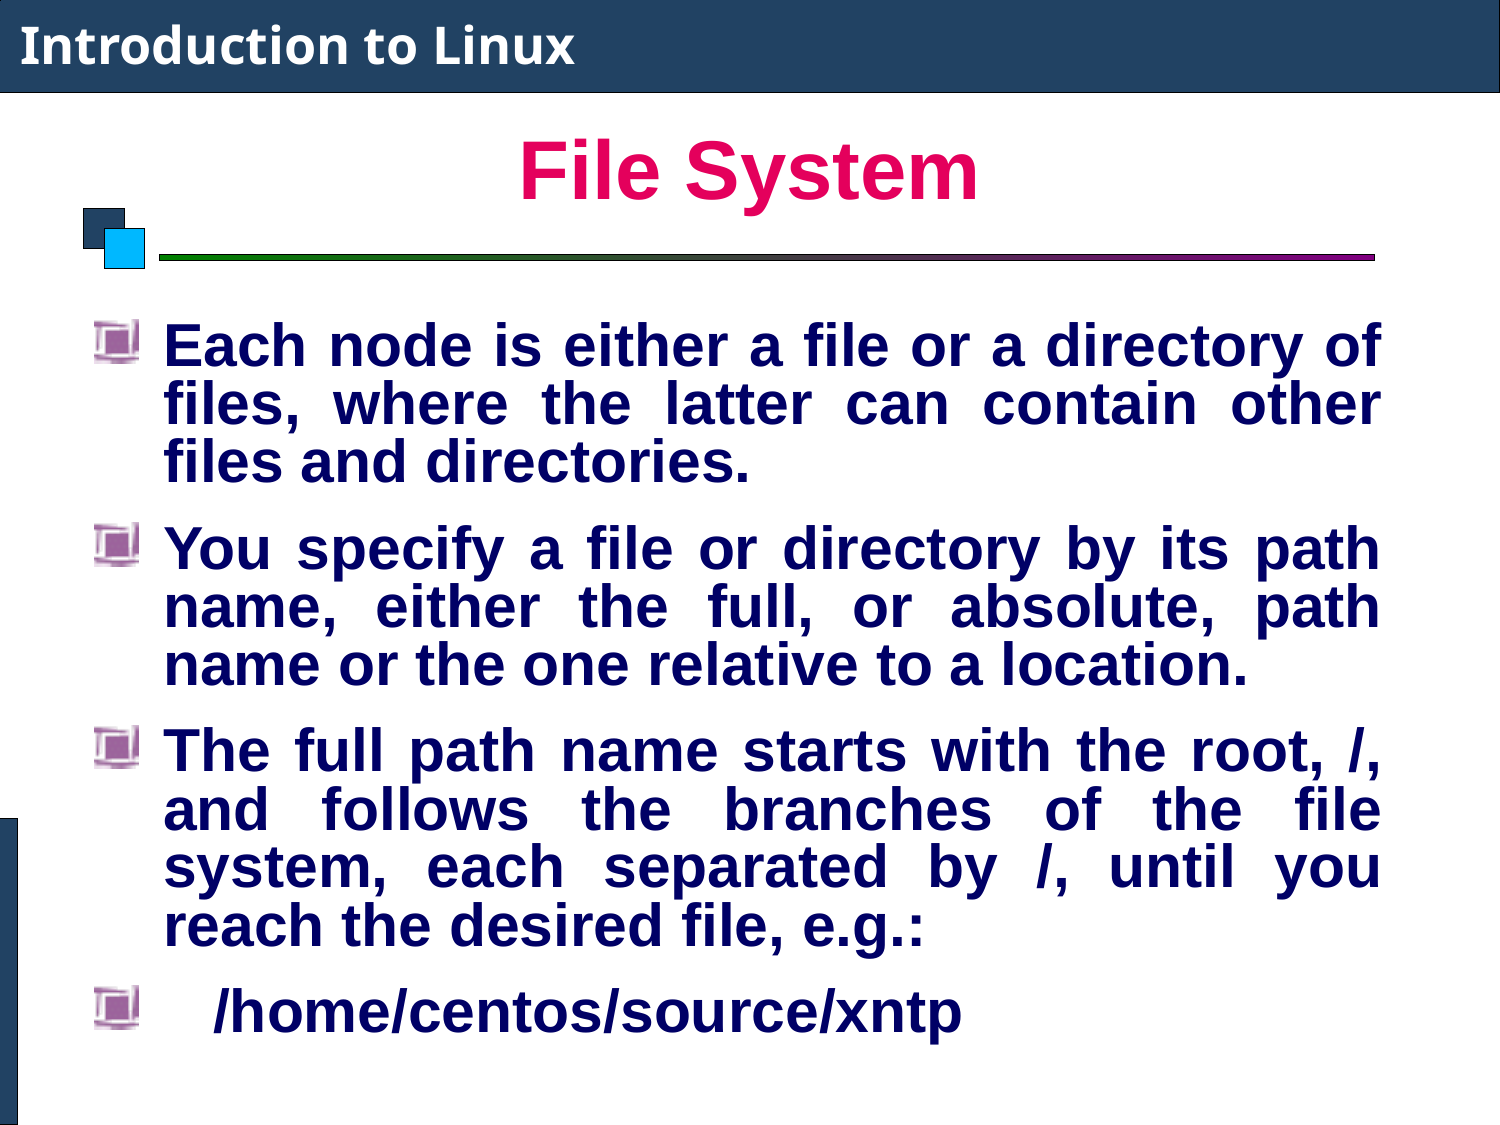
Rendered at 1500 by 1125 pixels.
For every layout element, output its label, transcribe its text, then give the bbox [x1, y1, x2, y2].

text_box [83, 208, 125, 249]
text_box [0, 0, 1500, 93]
text_box [104, 228, 145, 269]
picture [94, 522, 139, 567]
text_box [159, 254, 1375, 261]
picture [94, 319, 139, 364]
text_box Introduction to Linux [20, 17, 975, 77]
title File System [74, 99, 1426, 234]
text_box [0, 818, 18, 1125]
text_box Each node is either a file or a directory of files, where the latter can contain other files and directories. You specify a file or directory by its path name, either the full, or absolute, path name or the one relative to a location. The full path name starts with the root, /, and follows the branches of the file system, each separated by /, until you reach the desired file, e.g.: /home/centos/source/xntp [87, 312, 1391, 1058]
picture [94, 985, 139, 1030]
picture [94, 725, 139, 769]
